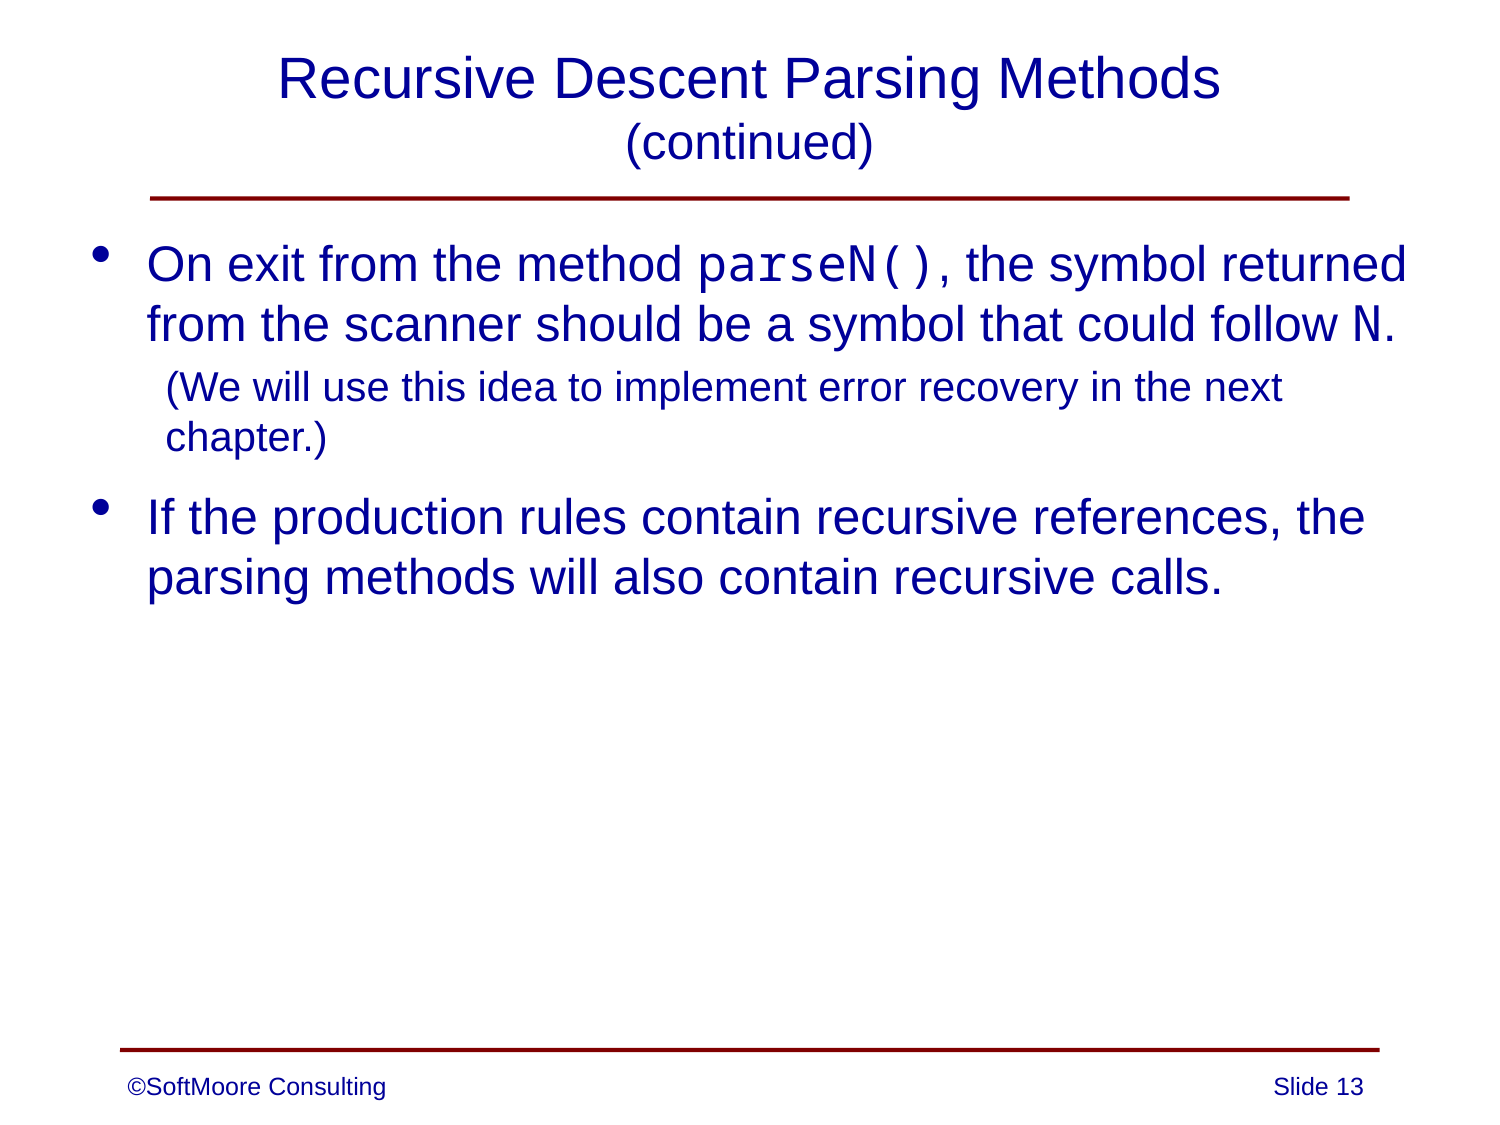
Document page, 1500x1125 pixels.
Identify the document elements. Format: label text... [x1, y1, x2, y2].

title Recursive Descent Parsing Methods (continued) [149, 22, 1350, 188]
slide_number Slide 13 [1078, 1061, 1380, 1109]
list On exit from the method parseN(), the symbol returned from the scanner should be a symbol that could follow N. (We will use this idea to implement error recovery in the next chapter.) If the production rules contain recursive references, the parsing methods will also contain recursive calls. [74, 223, 1425, 1034]
footer ©SoftMoore Consulting [111, 1061, 563, 1109]
